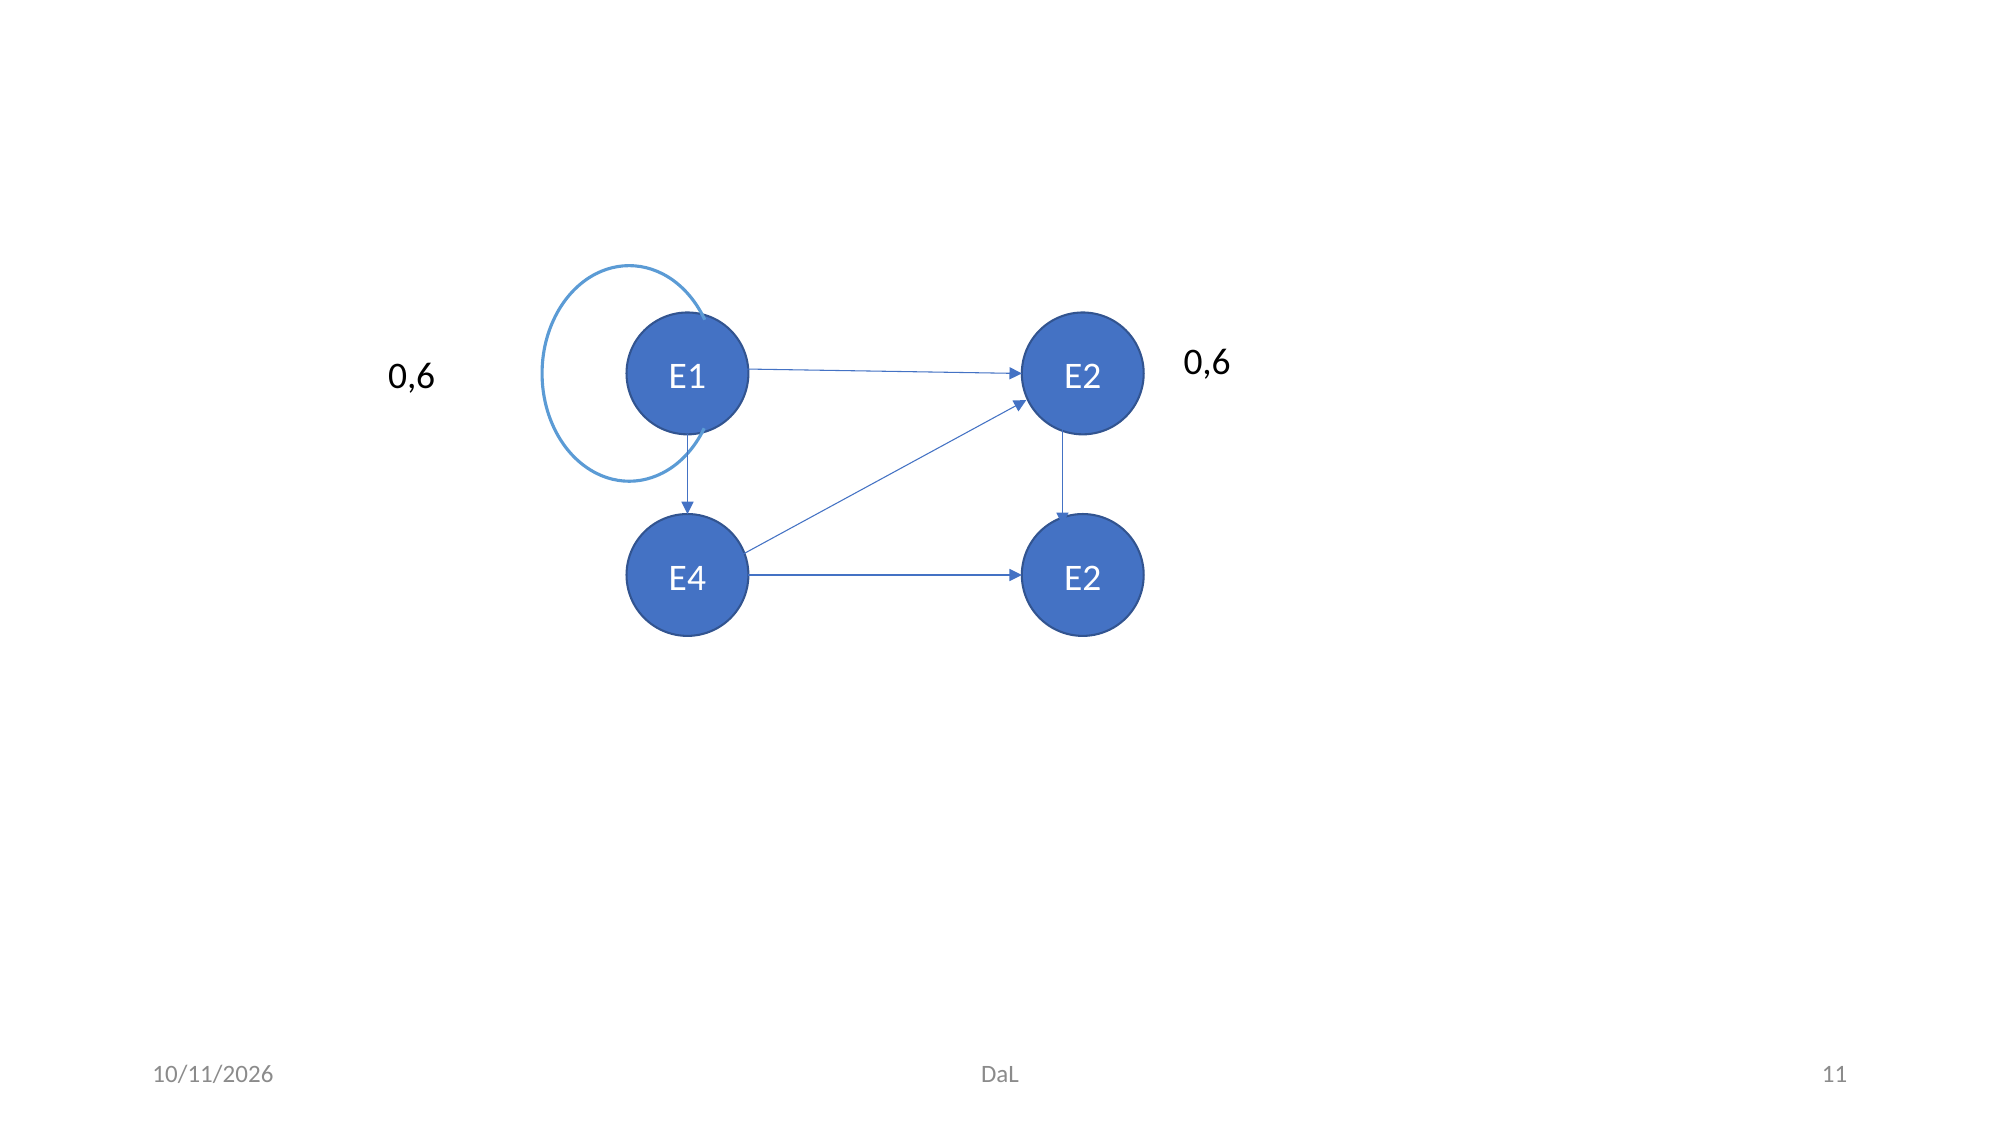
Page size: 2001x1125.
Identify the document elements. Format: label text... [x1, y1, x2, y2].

footer DaL [662, 1042, 1338, 1103]
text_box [728, 368, 1022, 374]
text_box [540, 264, 707, 483]
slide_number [137, 1042, 588, 1103]
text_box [734, 400, 1027, 559]
text_box E4 [625, 513, 750, 637]
text_box E1 [631, 313, 750, 434]
text_box 0,6 [1168, 329, 1270, 389]
text_box E2 [1020, 311, 1145, 436]
text_box E2 [1020, 512, 1145, 637]
text_box 0,6 [373, 343, 510, 404]
slide_number 11 [1412, 1042, 1863, 1103]
